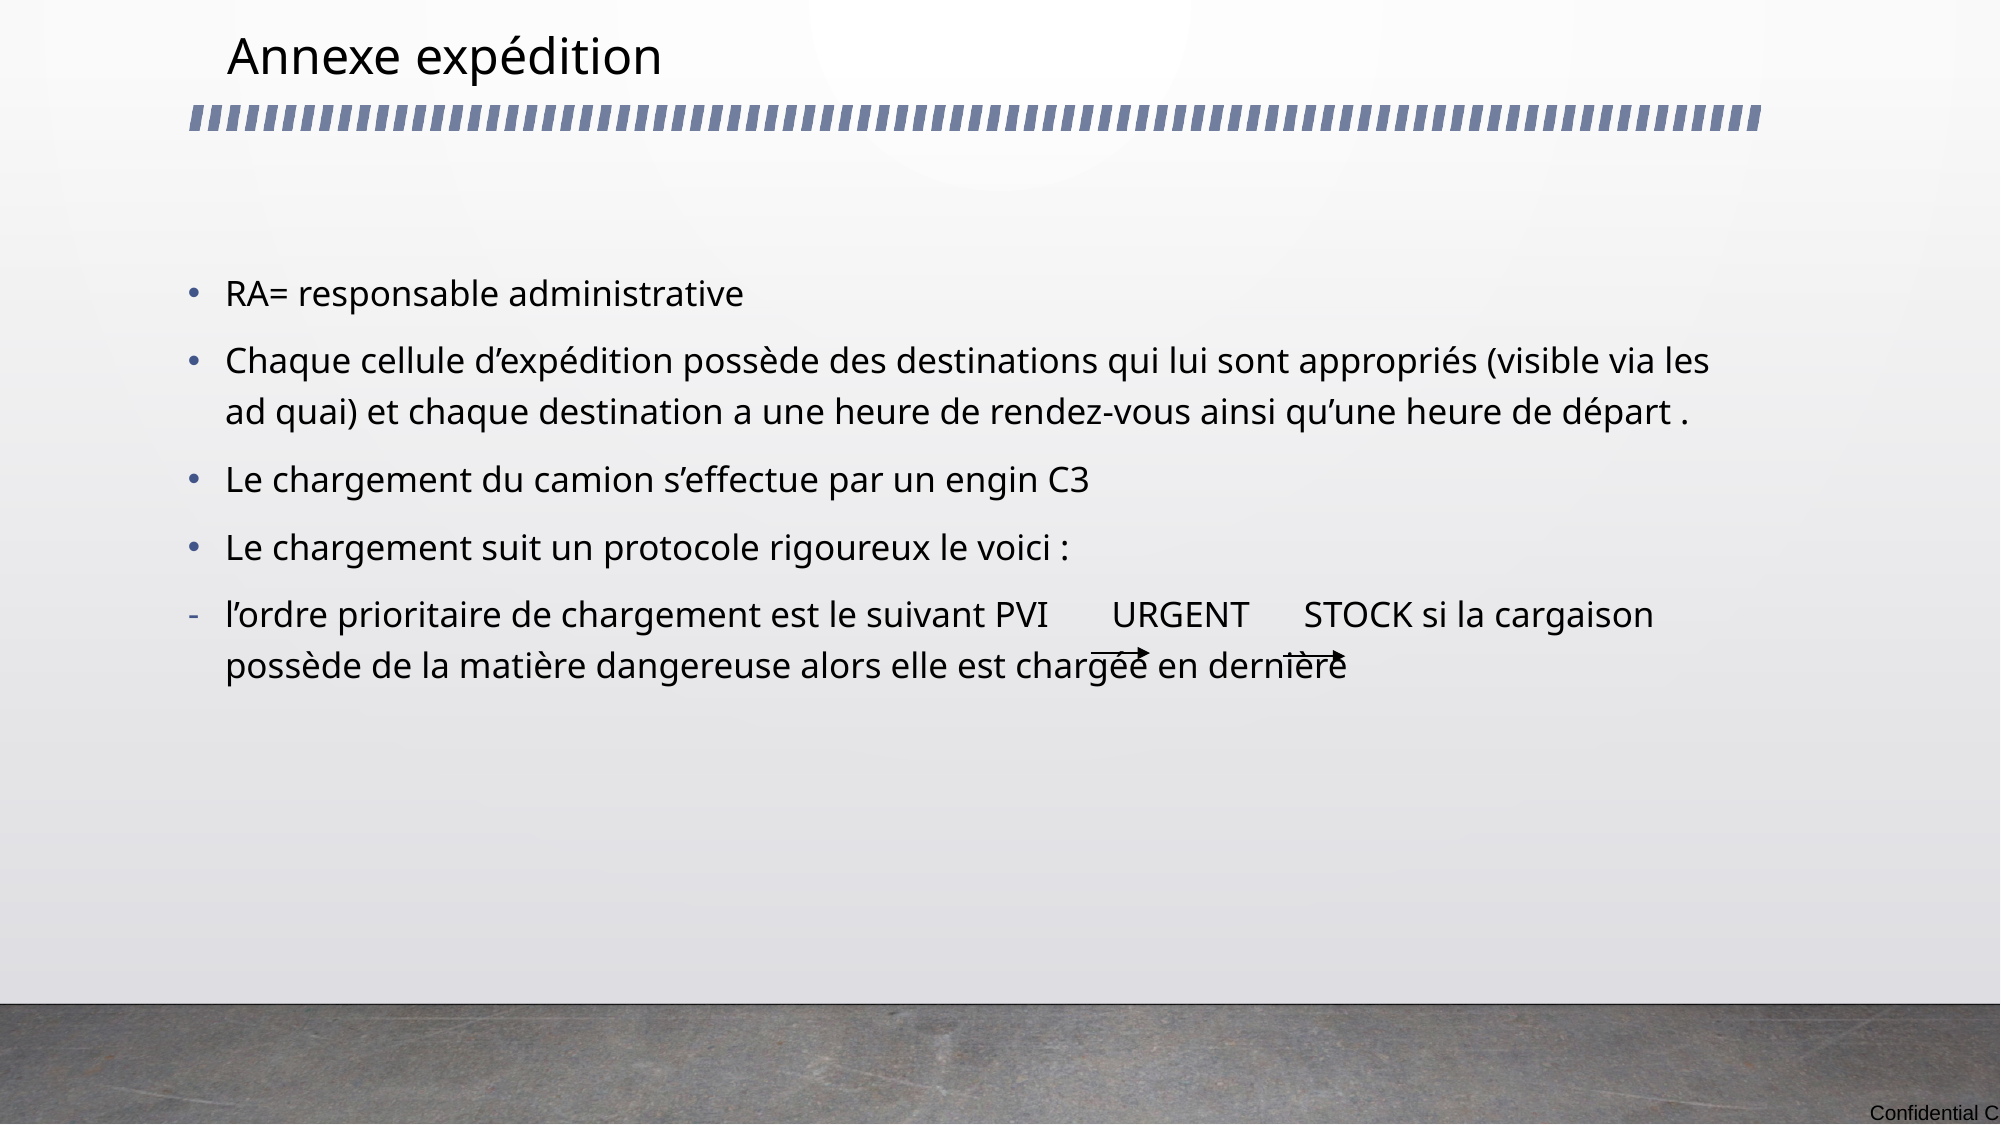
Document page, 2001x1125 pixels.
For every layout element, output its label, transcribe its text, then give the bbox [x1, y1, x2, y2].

picture [0, 1004, 2000, 1124]
list RA= responsable administrative Chaque cellule d’expédition possède des destinations qui lui sont appropriés (visible via les ad quai) et chaque destination a une heure de rendez-vous ainsi qu’une heure de départ . Le chargement du camion s’effectue par un engin C3 Le chargement suit un protocole rigoureux le voici : l’ordre prioritaire de chargement est le suivant PVI URGENT STOCK si la cargaison possède de la matière dangereuse alors elle est chargée en dernière [172, 195, 1749, 737]
title Annexe expédition [212, 23, 1788, 196]
